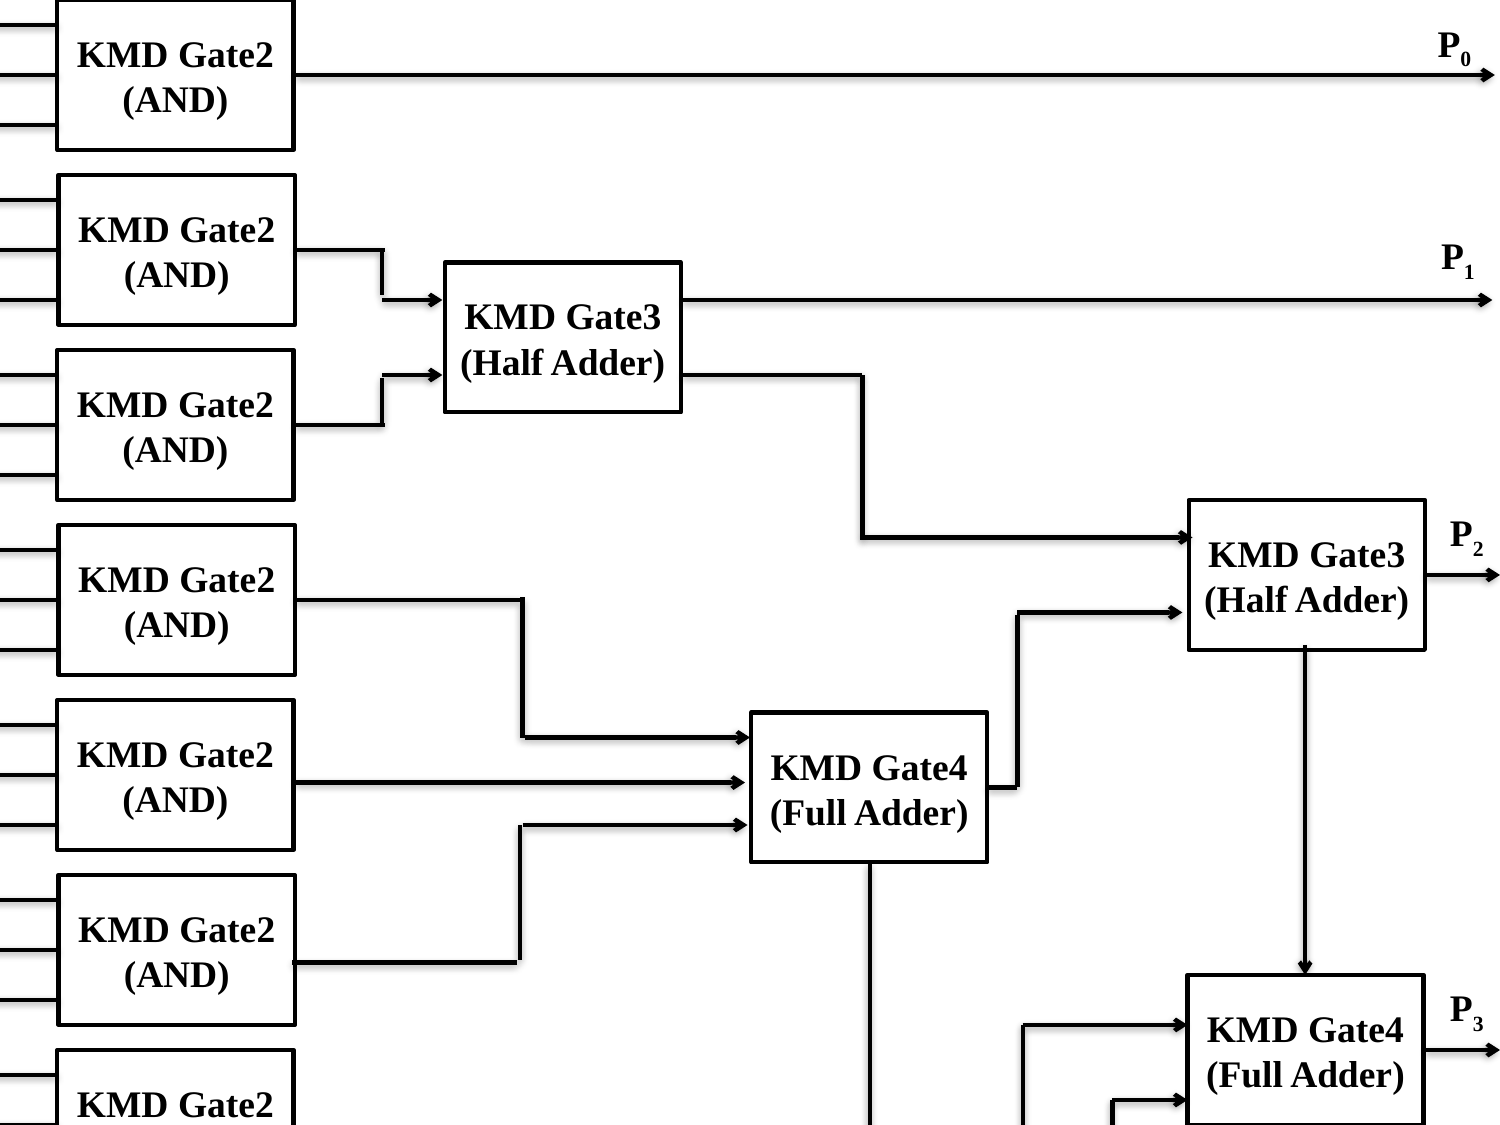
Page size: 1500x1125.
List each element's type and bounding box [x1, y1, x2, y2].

text_box [0, 0, 1500, 1125]
